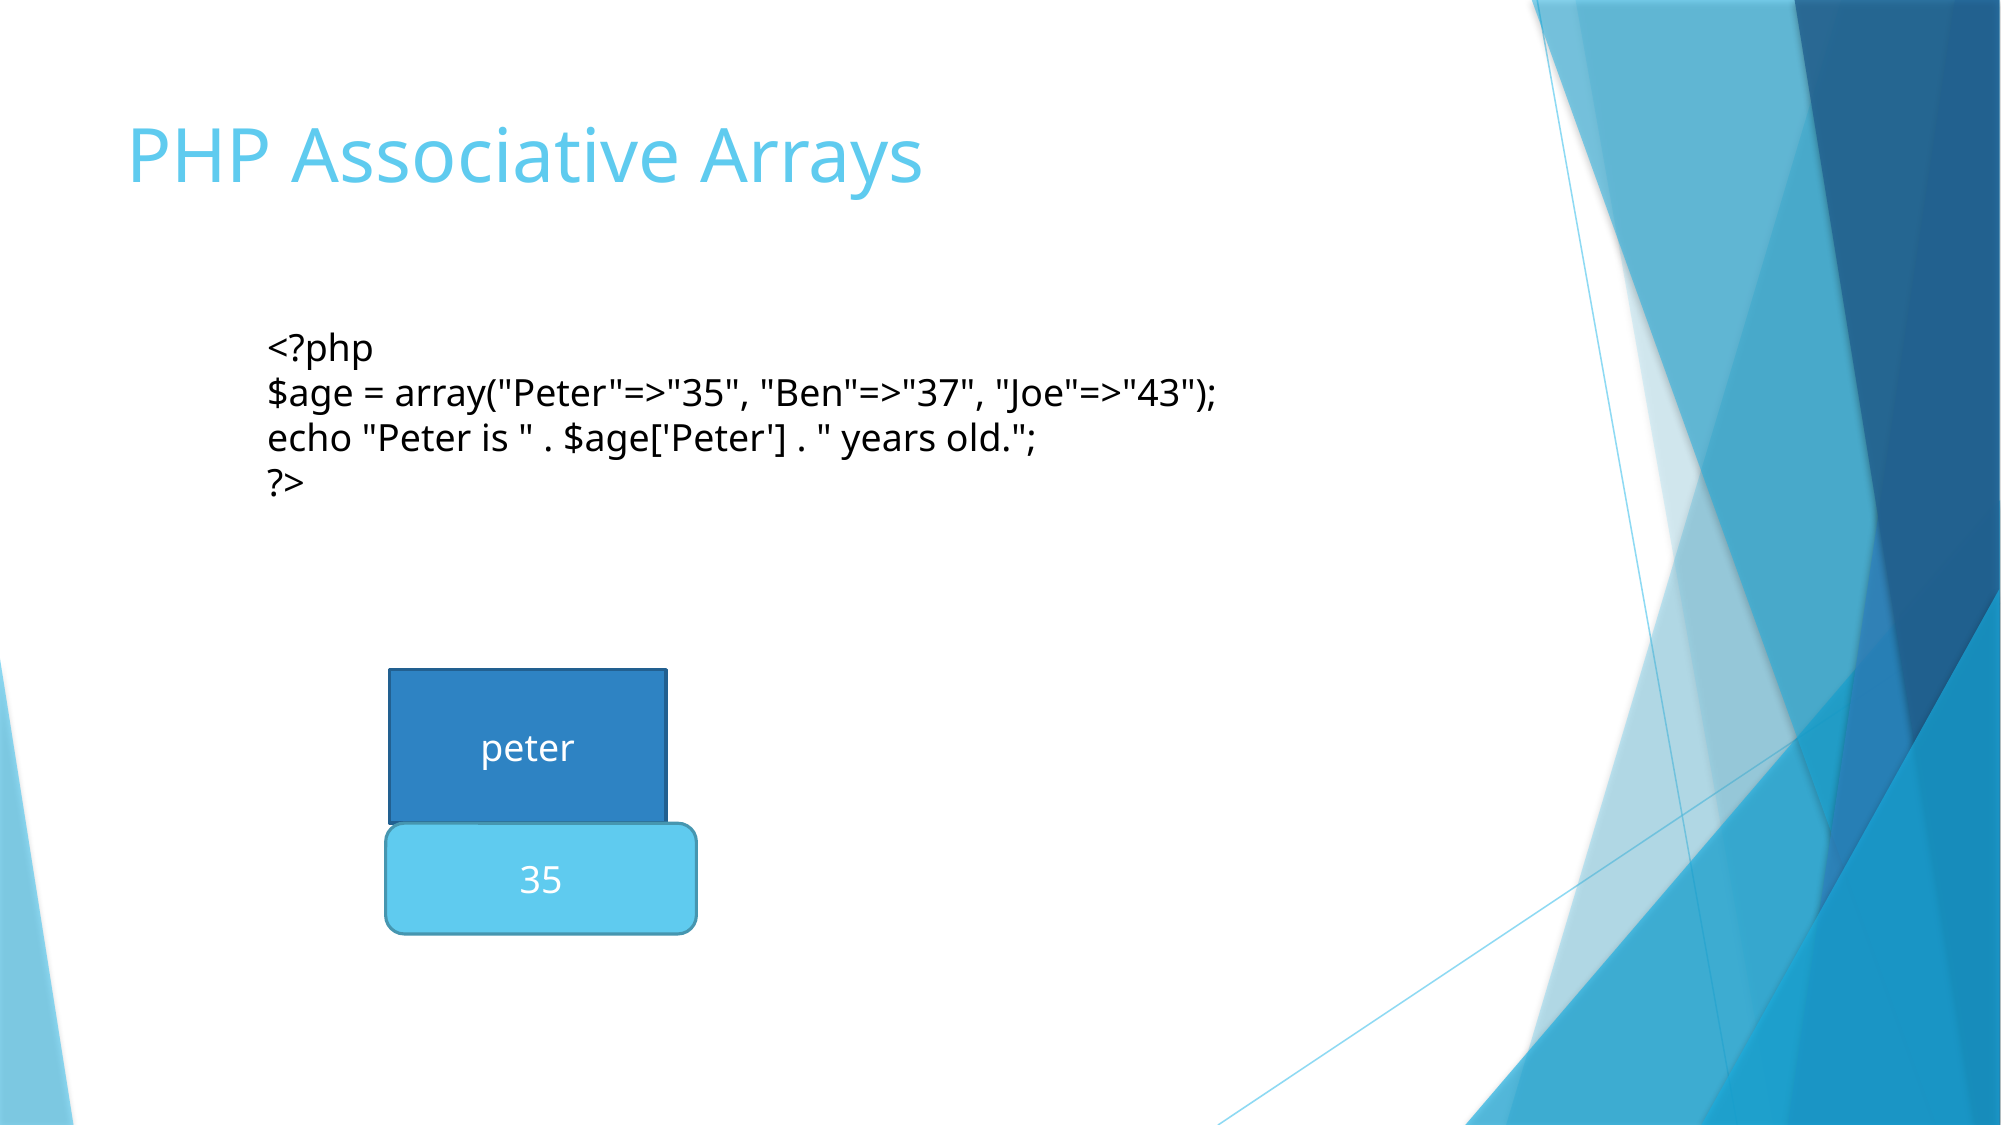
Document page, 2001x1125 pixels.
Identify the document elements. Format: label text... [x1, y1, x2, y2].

text_box 35 [384, 821, 698, 936]
text_box <?php $age = array("Peter"=>"35", "Ben"=>"37", "Joe"=>"43"); echo "Peter is " . $age['Peter'] . " years old."; ?> [252, 316, 1253, 512]
title PHP Associative Arrays [111, 99, 1522, 317]
text_box peter [388, 668, 668, 825]
